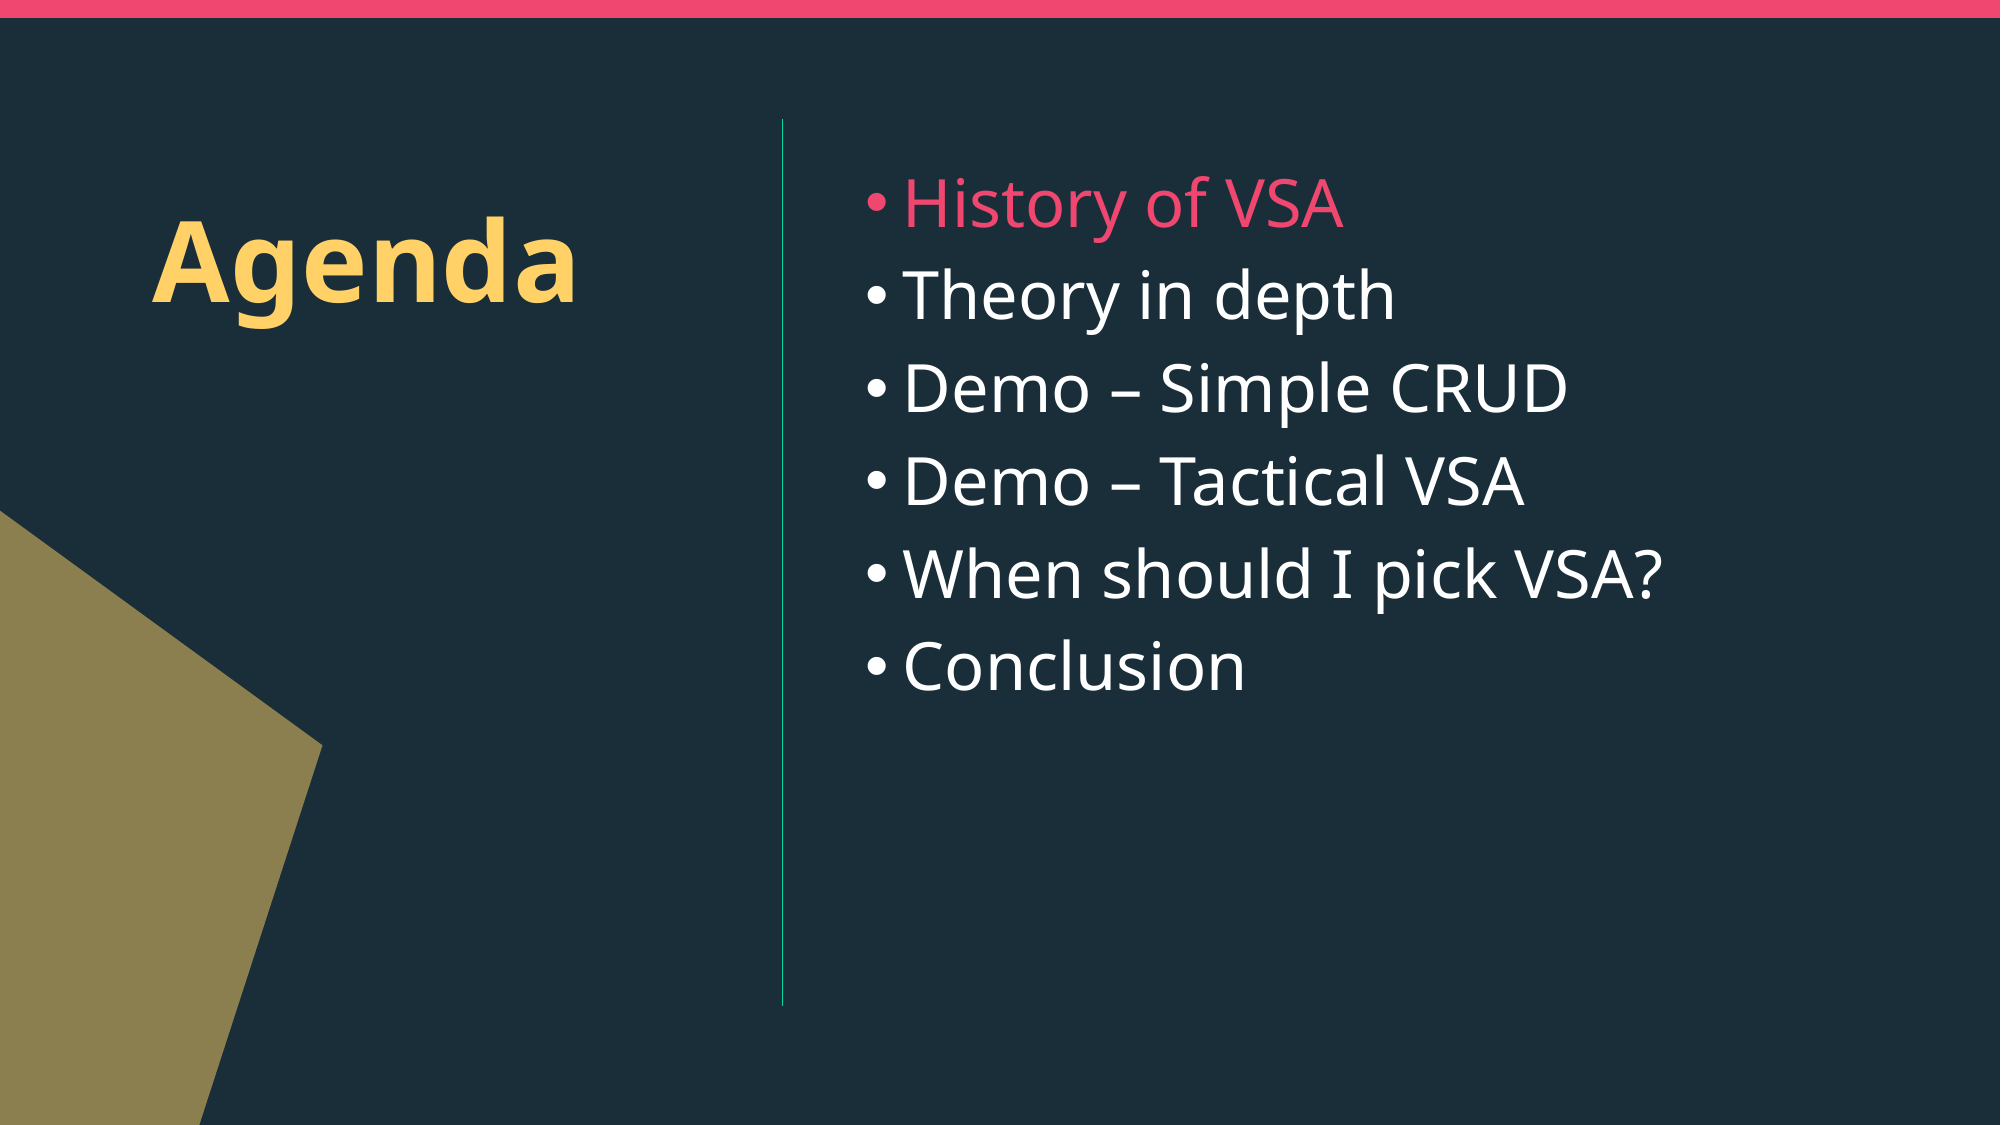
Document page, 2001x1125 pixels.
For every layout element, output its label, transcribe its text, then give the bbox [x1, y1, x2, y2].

text_box [0, 510, 323, 1125]
list History of VSA Theory in depth Demo – Simple CRUD Demo – Tactical VSA When should I pick VSA? Conclusion [850, 161, 1863, 962]
text_box [0, 0, 2000, 18]
title Agenda [137, 75, 783, 338]
